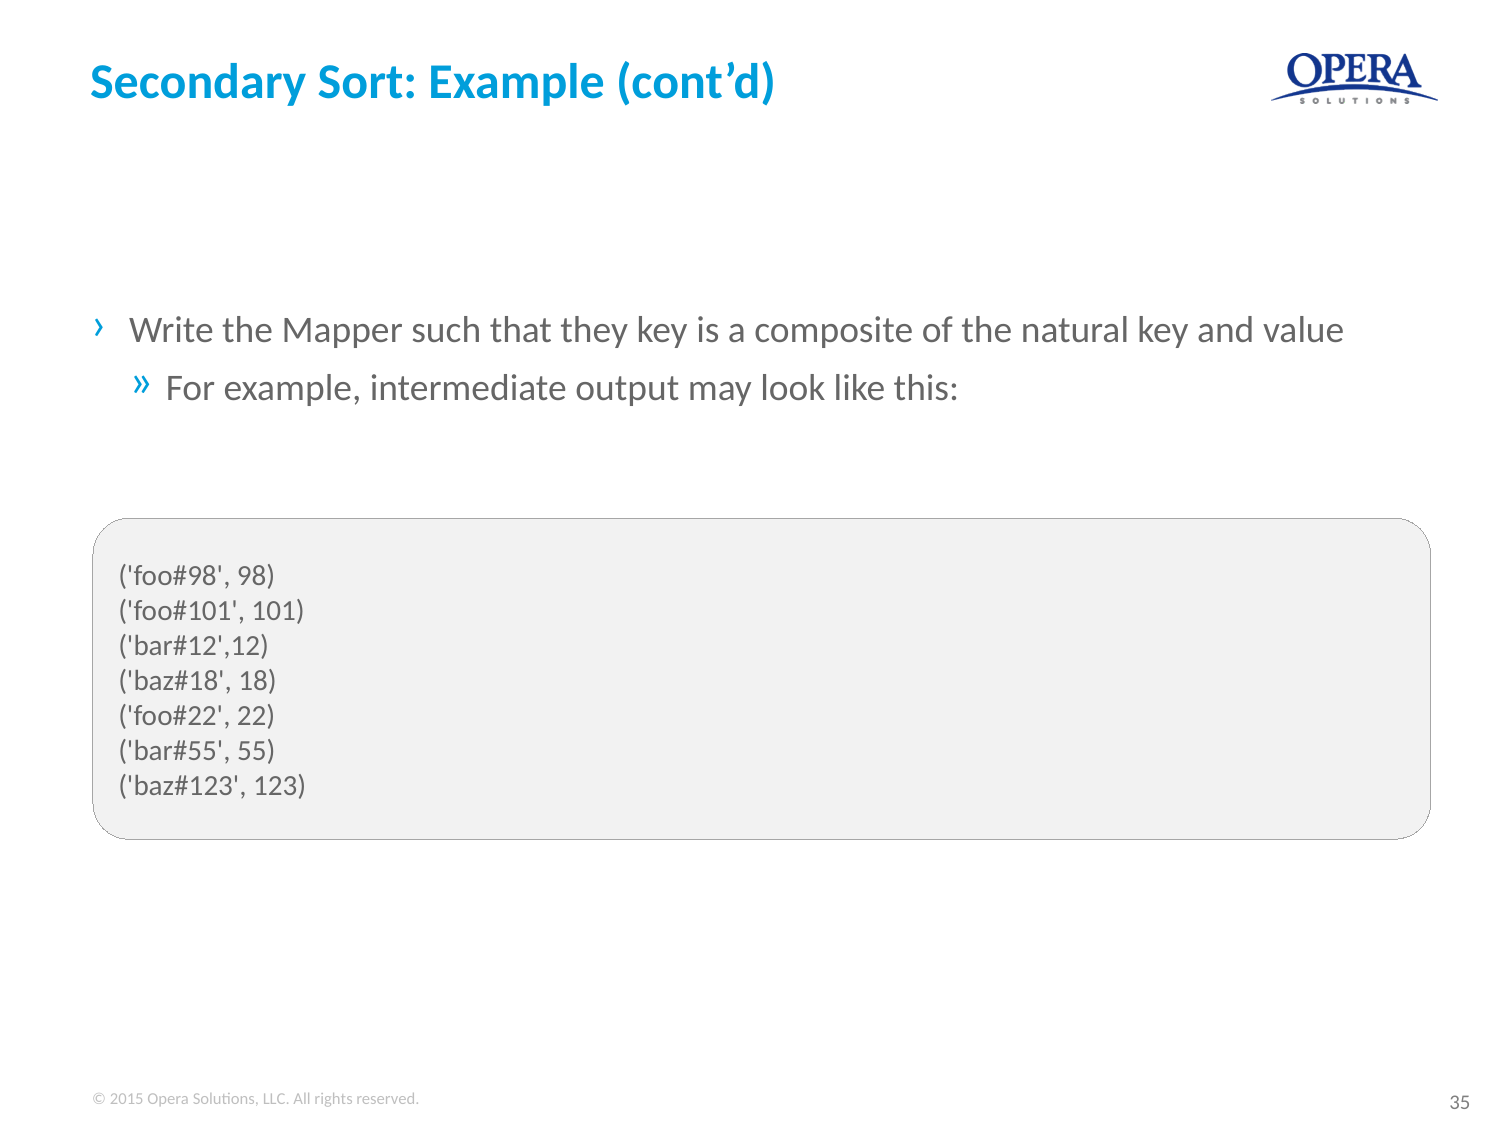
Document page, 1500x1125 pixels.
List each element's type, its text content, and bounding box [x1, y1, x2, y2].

picture [1271, 53, 1438, 104]
text_box ('foo#98', 98) ('foo#101', 101) ('bar#12',12) ('baz#18', 18) ('foo#22', 22) ('bar#55', 55) ('baz#123', 123) [92, 518, 1431, 840]
title Secondary Sort: Example (cont’d) [75, 32, 1250, 125]
text_box Write the Mapper such that they key is a composite of the natural key and value For example, intermediate output may look like this: [90, 305, 1448, 408]
